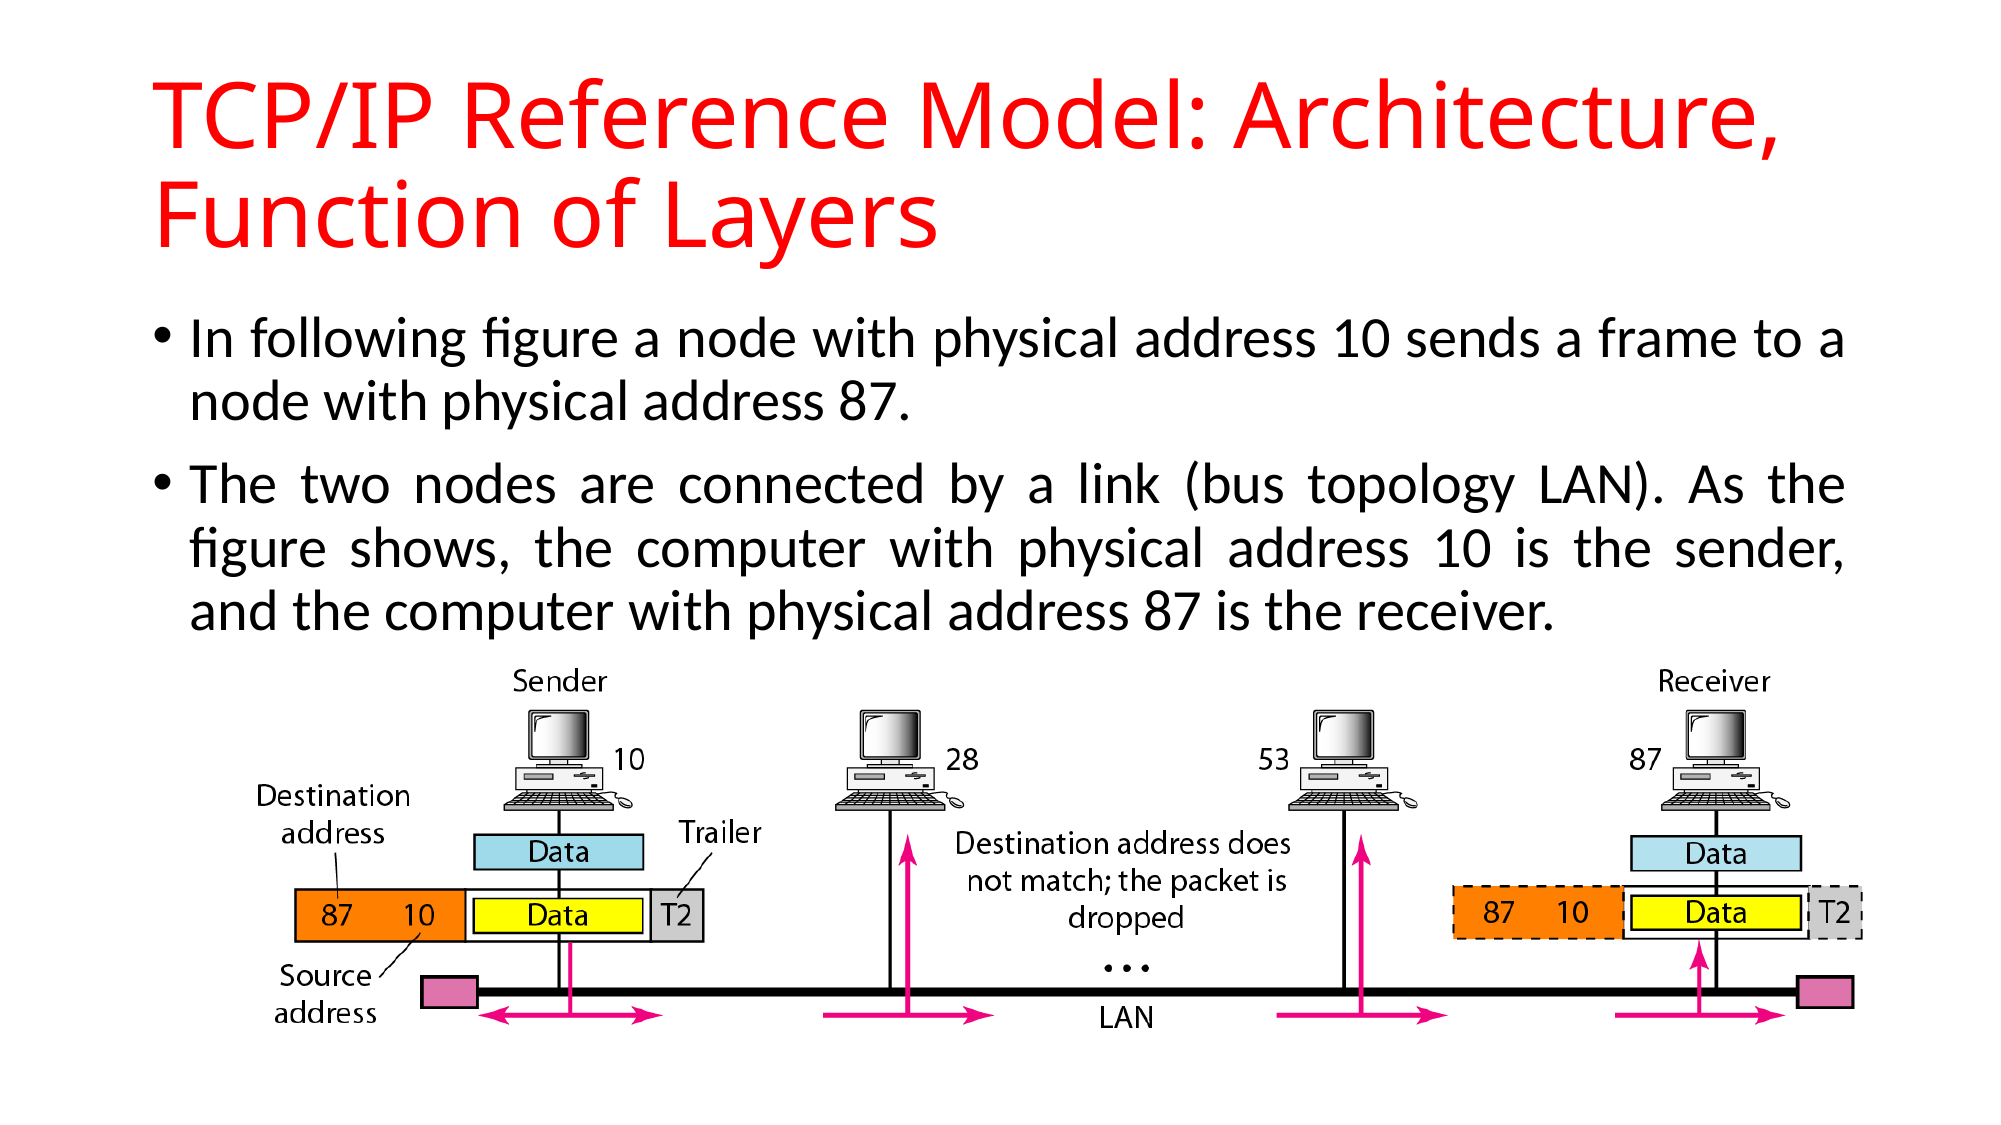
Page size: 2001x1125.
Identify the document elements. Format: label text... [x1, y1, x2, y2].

list In following figure a node with physical address 10 sends a frame to a node with physical address 87. The two nodes are connected by a link (bus topology LAN). As the figure shows, the computer with physical address 10 is the sender, and the computer with physical address 87 is the receiver. [137, 299, 1863, 1014]
title TCP/IP Reference Model: Architecture, Function of Layers [137, 59, 1863, 278]
picture [255, 664, 1863, 1036]
